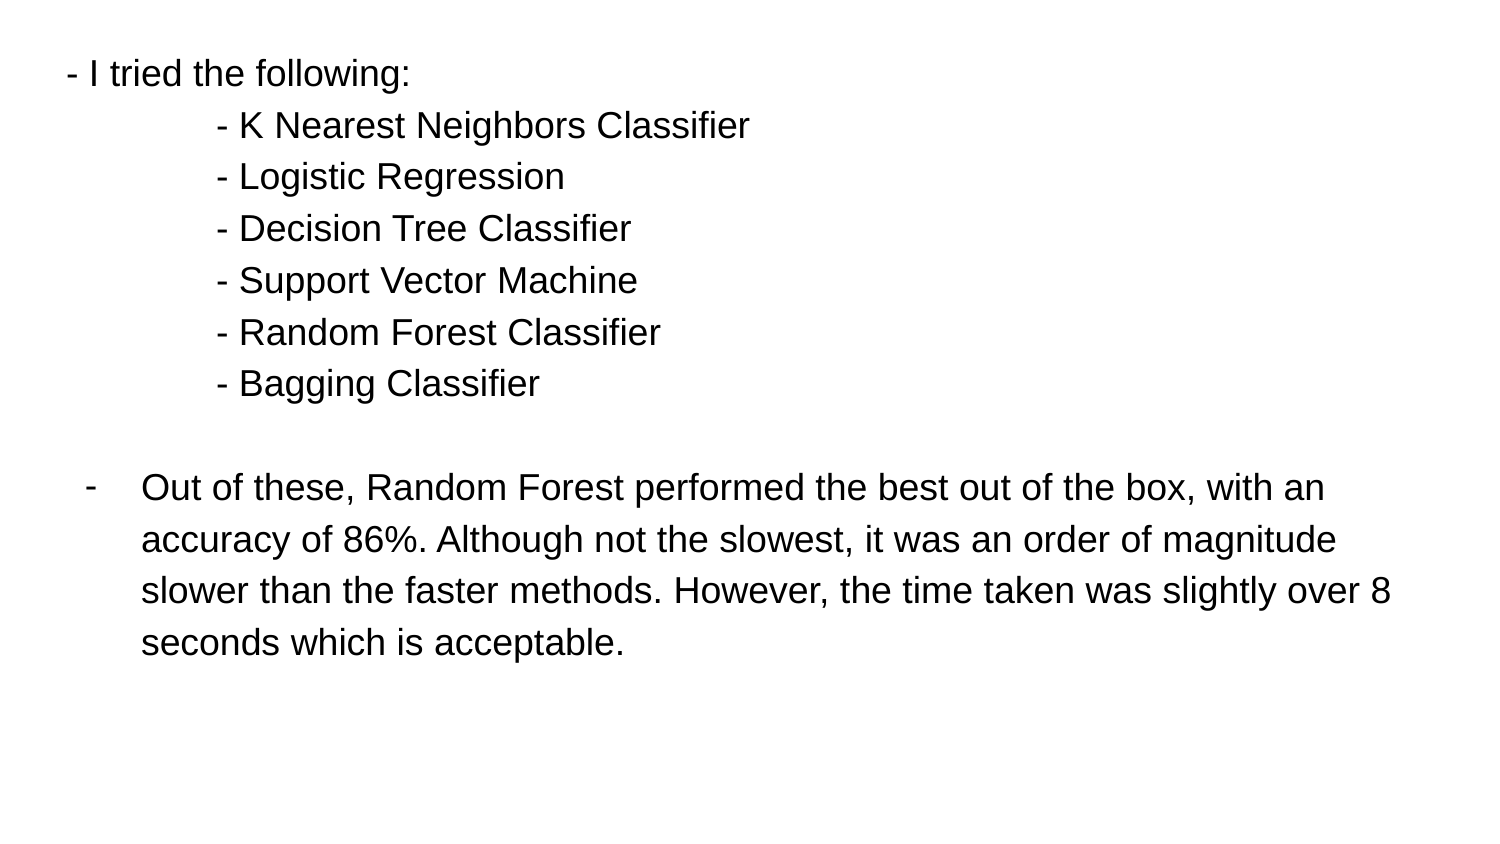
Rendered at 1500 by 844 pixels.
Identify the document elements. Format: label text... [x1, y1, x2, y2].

list - I tried the following: - K Nearest Neighbors Classifier - Logistic Regression - Decision Tree Classifier - Support Vector Machine - Random Forest Classifier - Bagging Classifier Out of these, Random Forest performed the best out of the box, with an accuracy of 86%. Although not the slowest, it was an order of magnitude slower than the faster methods. However, the time taken was slightly over 8 seconds which is acceptable. [51, 27, 1449, 806]
